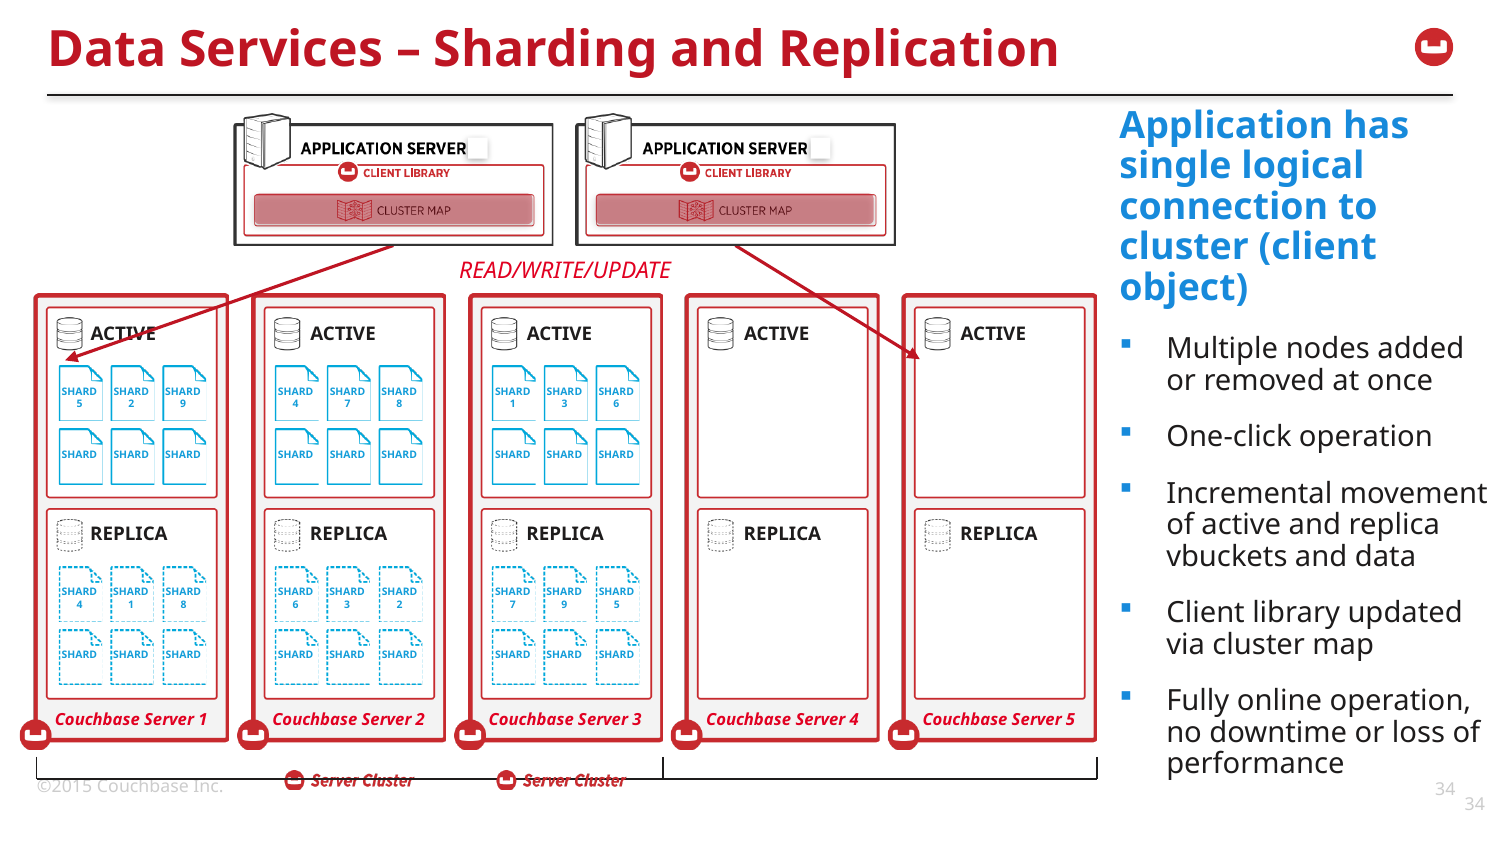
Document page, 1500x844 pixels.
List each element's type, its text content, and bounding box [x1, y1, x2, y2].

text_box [56, 628, 103, 685]
picture [453, 361, 664, 750]
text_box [318, 368, 364, 422]
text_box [376, 628, 423, 685]
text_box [540, 566, 588, 622]
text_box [323, 628, 371, 685]
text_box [102, 368, 148, 422]
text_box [107, 566, 155, 622]
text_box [587, 428, 646, 485]
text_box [593, 566, 640, 622]
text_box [56, 566, 103, 622]
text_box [266, 368, 313, 422]
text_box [153, 368, 213, 422]
slide_number 34 [1378, 790, 1500, 828]
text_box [233, 113, 554, 246]
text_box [540, 628, 588, 685]
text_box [535, 368, 581, 422]
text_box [160, 566, 207, 622]
picture [19, 292, 230, 750]
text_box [50, 428, 100, 485]
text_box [587, 368, 646, 422]
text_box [272, 566, 320, 622]
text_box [483, 368, 530, 422]
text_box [102, 428, 151, 485]
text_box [272, 628, 320, 685]
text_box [370, 428, 429, 485]
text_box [50, 365, 96, 422]
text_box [574, 113, 897, 246]
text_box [376, 566, 423, 622]
picture [236, 361, 447, 750]
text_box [153, 428, 213, 485]
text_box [593, 628, 640, 685]
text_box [535, 428, 583, 485]
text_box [489, 566, 537, 622]
picture [1414, 27, 1454, 67]
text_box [160, 628, 207, 685]
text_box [489, 628, 537, 685]
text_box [36, 756, 1097, 791]
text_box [64, 244, 921, 361]
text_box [266, 428, 315, 485]
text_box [370, 368, 429, 422]
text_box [318, 429, 365, 485]
title Data Services – Sharding and Replication [32, 7, 1345, 96]
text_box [483, 428, 534, 485]
text_box Application has single logical connection to cluster (client object) Multiple nodes added or removed at once One-click operation Incremental movement of active and replica vbuckets and data Client library updated via cluster map Fully online operation, no downtime or loss of performance [1119, 96, 1500, 790]
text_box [670, 292, 1098, 750]
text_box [107, 628, 155, 685]
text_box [323, 566, 371, 622]
